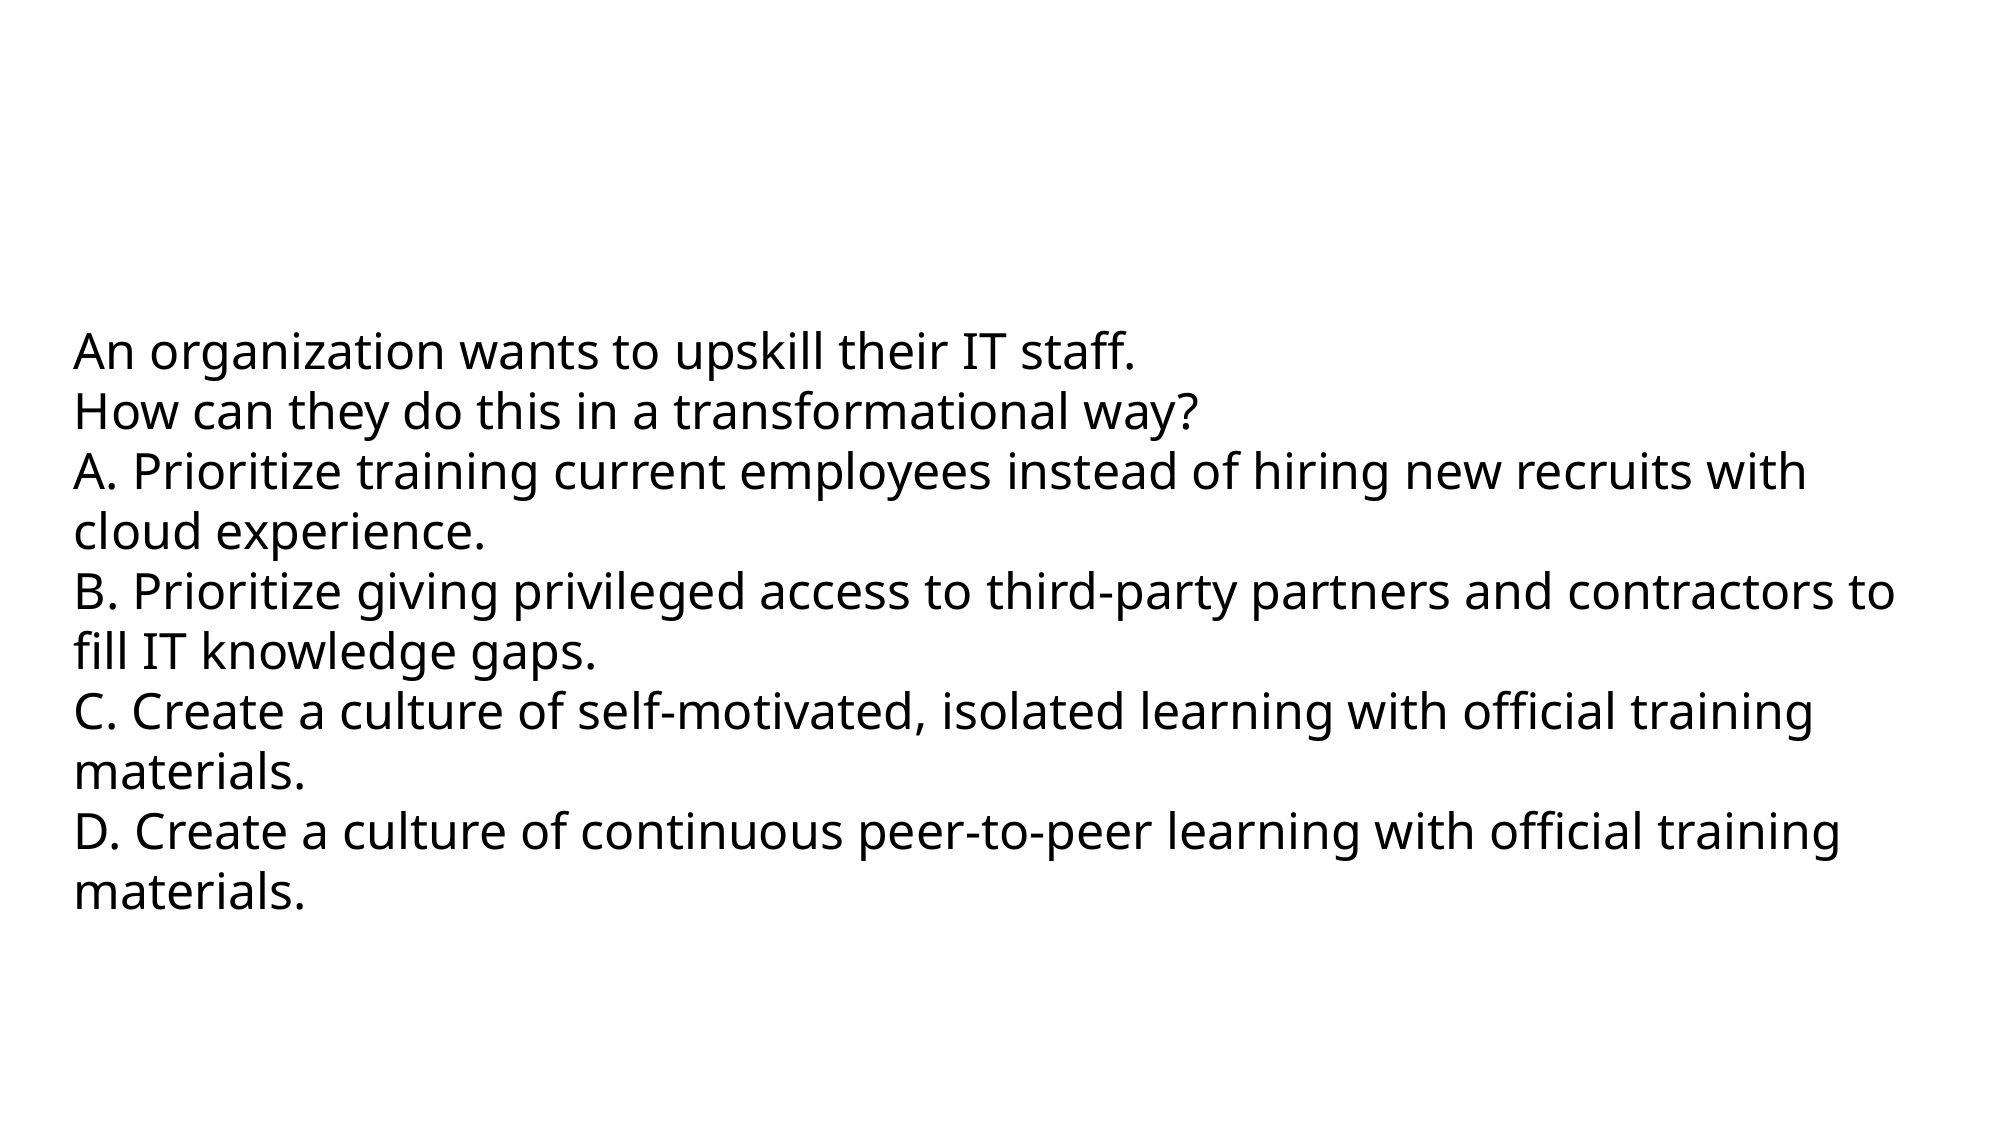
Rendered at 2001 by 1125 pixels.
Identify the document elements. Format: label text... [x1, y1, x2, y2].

text_box An organization wants to upskill their IT staff. How can they do this in a transformational way? A. Prioritize training current employees instead of hiring new recruits with cloud experience. B. Prioritize giving privileged access to third-party partners and contractors to fill IT knowledge gaps. C. Create a culture of self-motivated, isolated learning with official training materials. D. Create a culture of continuous peer-to-peer learning with official training materials. [59, 312, 1941, 928]
